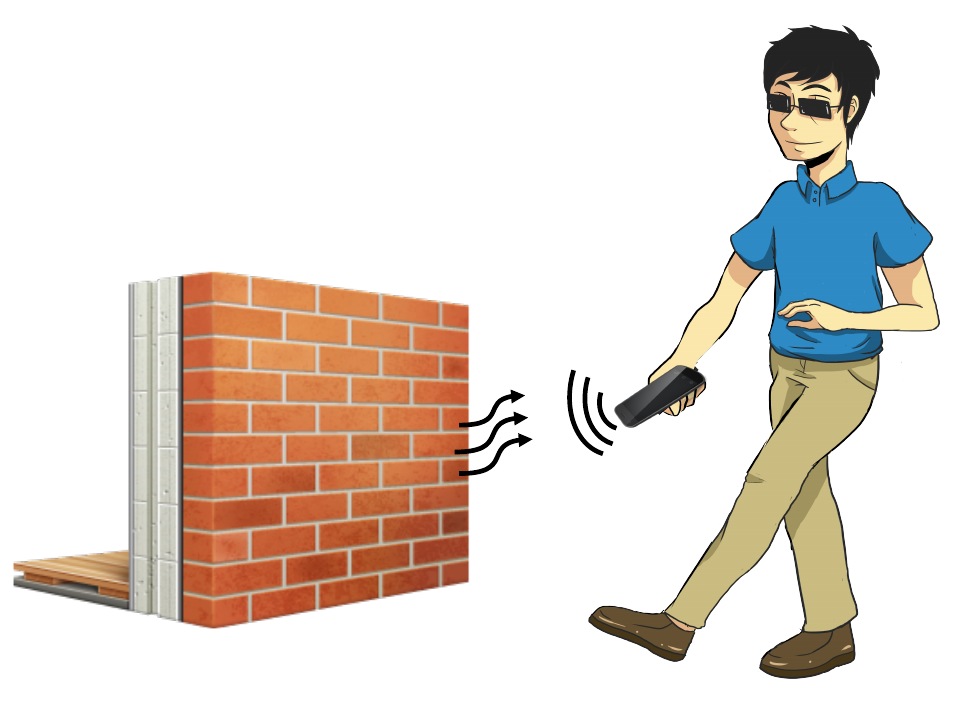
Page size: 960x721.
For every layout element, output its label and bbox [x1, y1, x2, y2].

text_box [10, 17, 960, 686]
